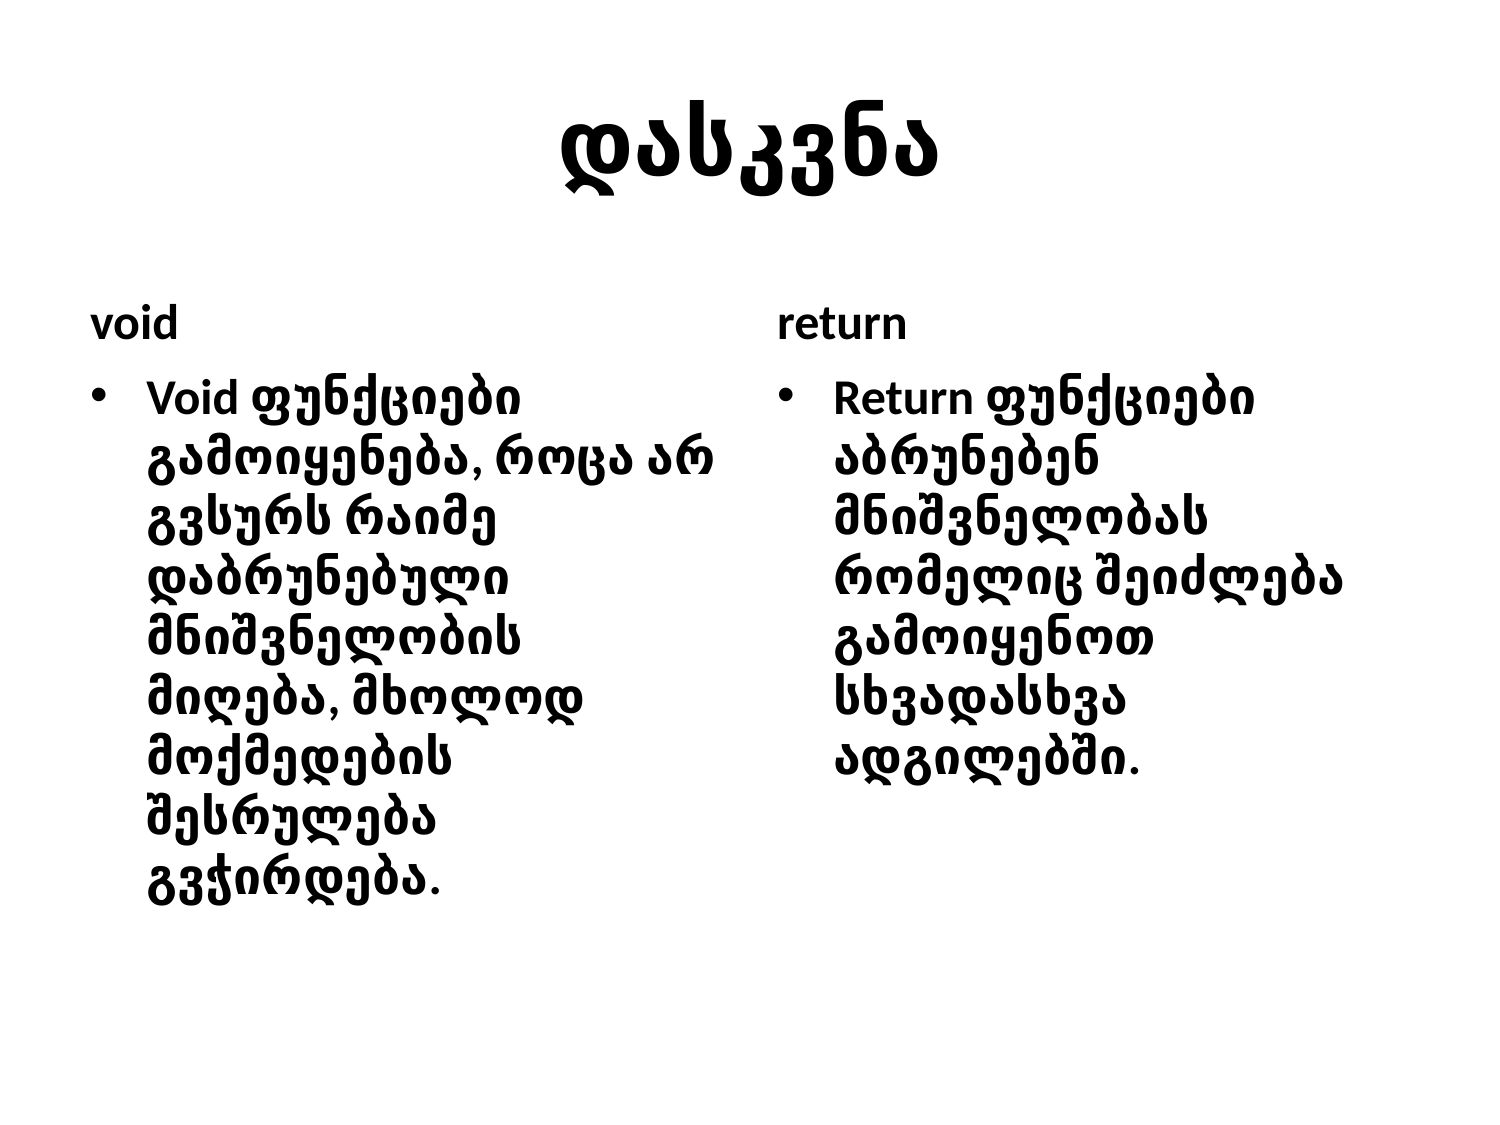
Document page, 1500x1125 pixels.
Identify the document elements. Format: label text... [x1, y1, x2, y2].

list void [75, 251, 738, 356]
list Return ფუნქციები აბრუნებენ მნიშვნელობას რომელიც შეიძლება გამოიყენოთ სხვადასხვა ადგილებში. [761, 356, 1425, 1005]
title დასკვნა [75, 45, 1425, 233]
list Void ფუნქციები გამოიყენება, როცა არ გვსურს რაიმე დაბრუნებული მნიშვნელობის მიღება, მხოლოდ მოქმედების შესრულება გვჭირდება. [75, 356, 738, 1005]
list return [761, 251, 1425, 356]
